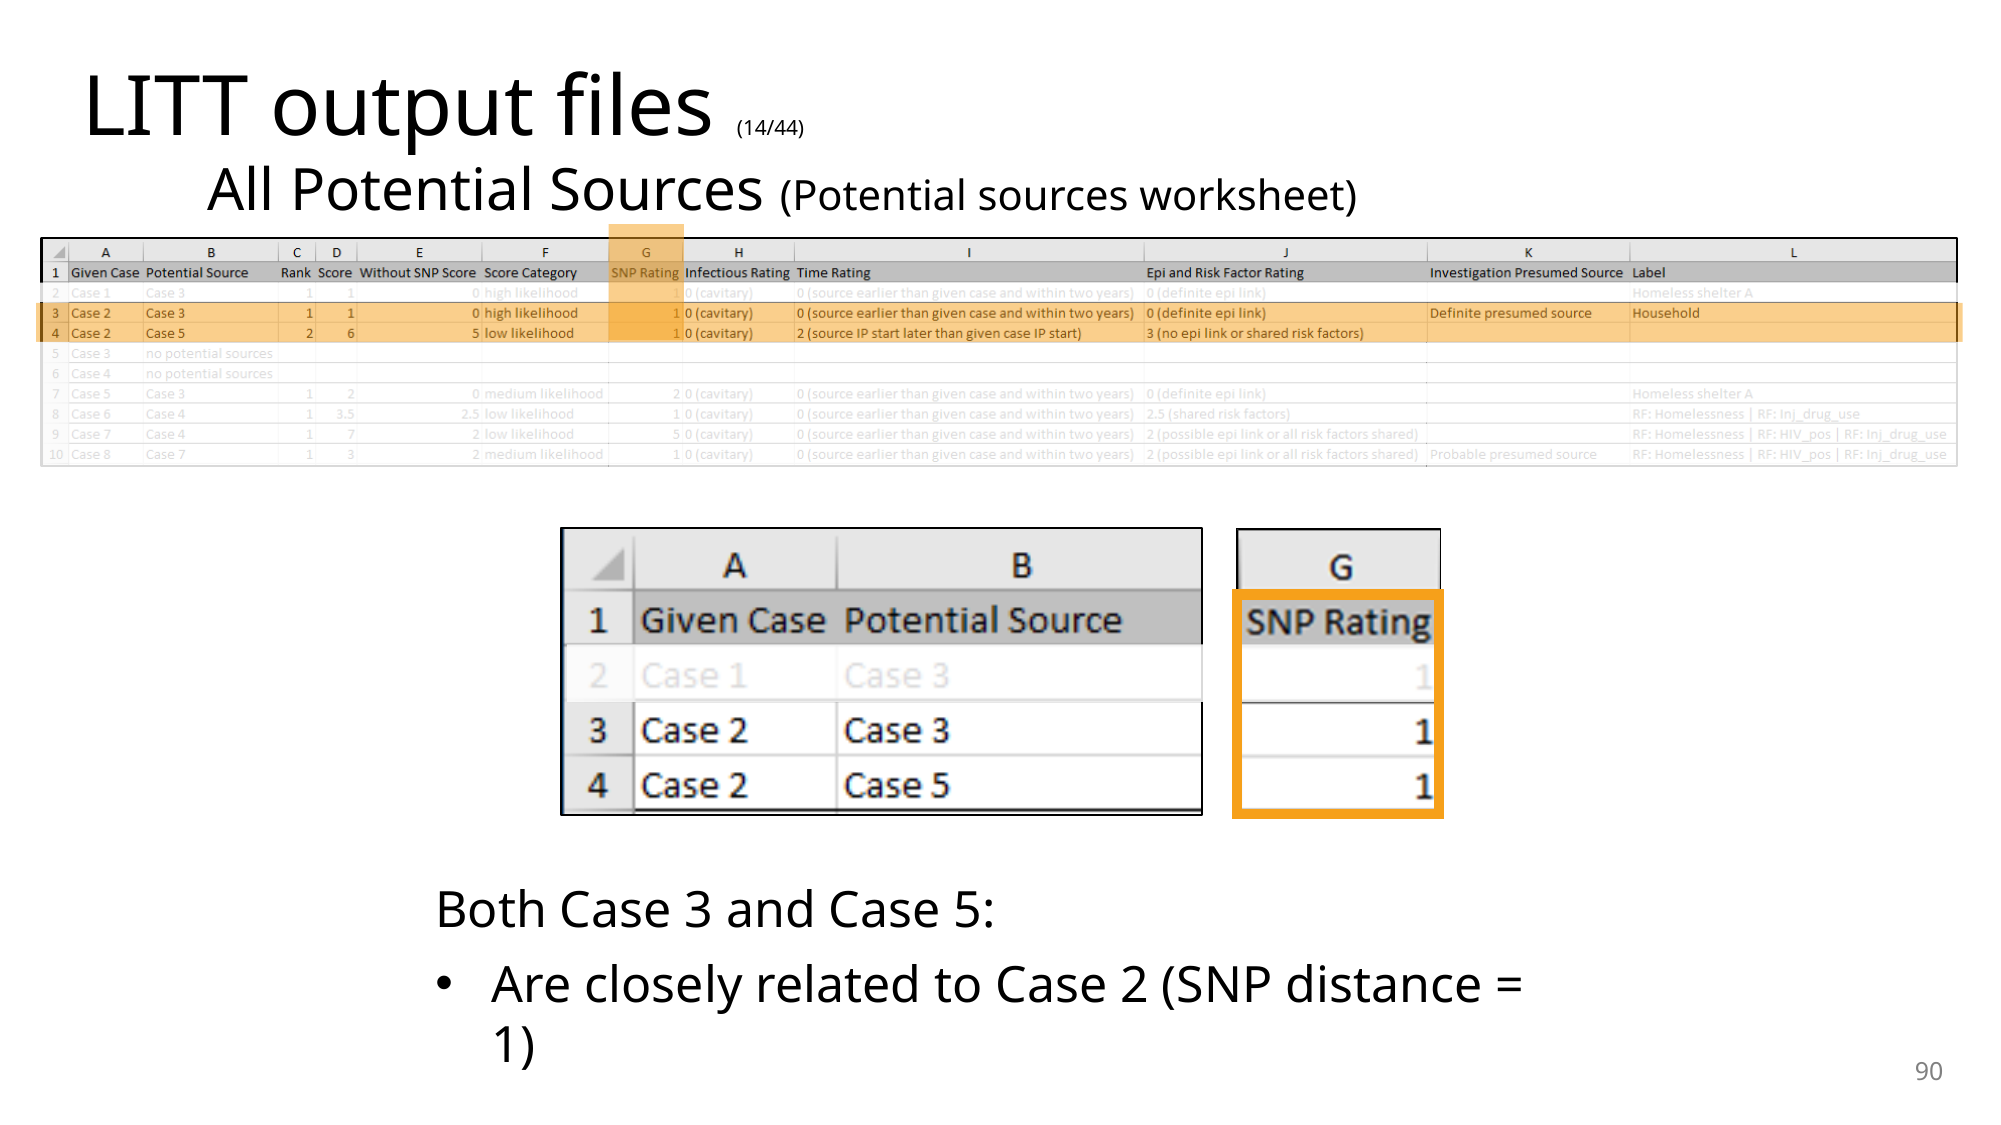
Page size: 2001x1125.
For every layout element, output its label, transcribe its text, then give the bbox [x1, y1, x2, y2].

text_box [36, 224, 1964, 480]
slide_number 90 [1508, 1042, 1959, 1103]
text_box Both Case 3 and Case 5: Are closely related to Case 2 (SNP distance = 1) [420, 869, 1582, 1080]
title LITT output files (14/44) [67, 0, 1793, 218]
text_box All Potential Sources (Potential sources worksheet) [192, 145, 1667, 224]
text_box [561, 529, 1487, 818]
